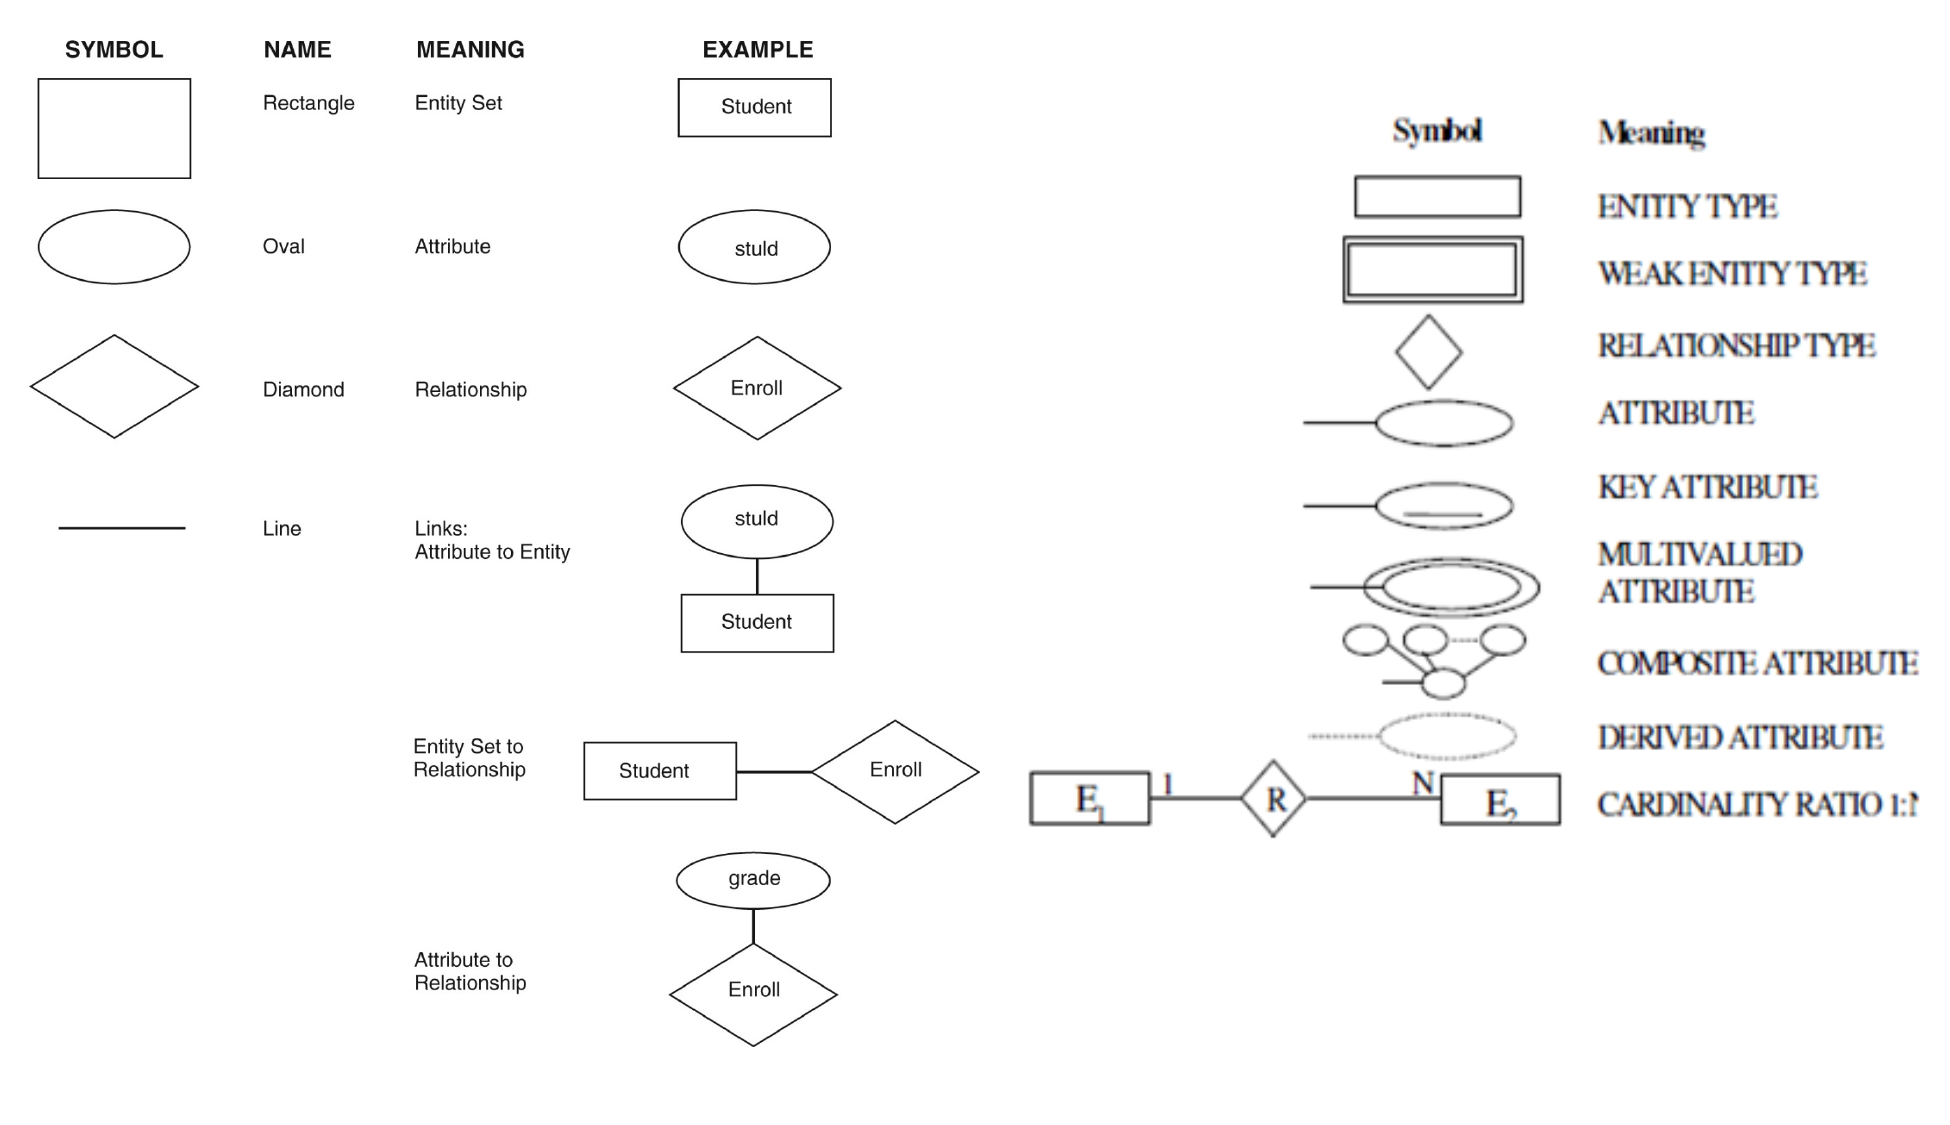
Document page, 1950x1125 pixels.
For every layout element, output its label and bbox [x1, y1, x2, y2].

picture [29, 35, 980, 1047]
picture [981, 91, 1946, 843]
